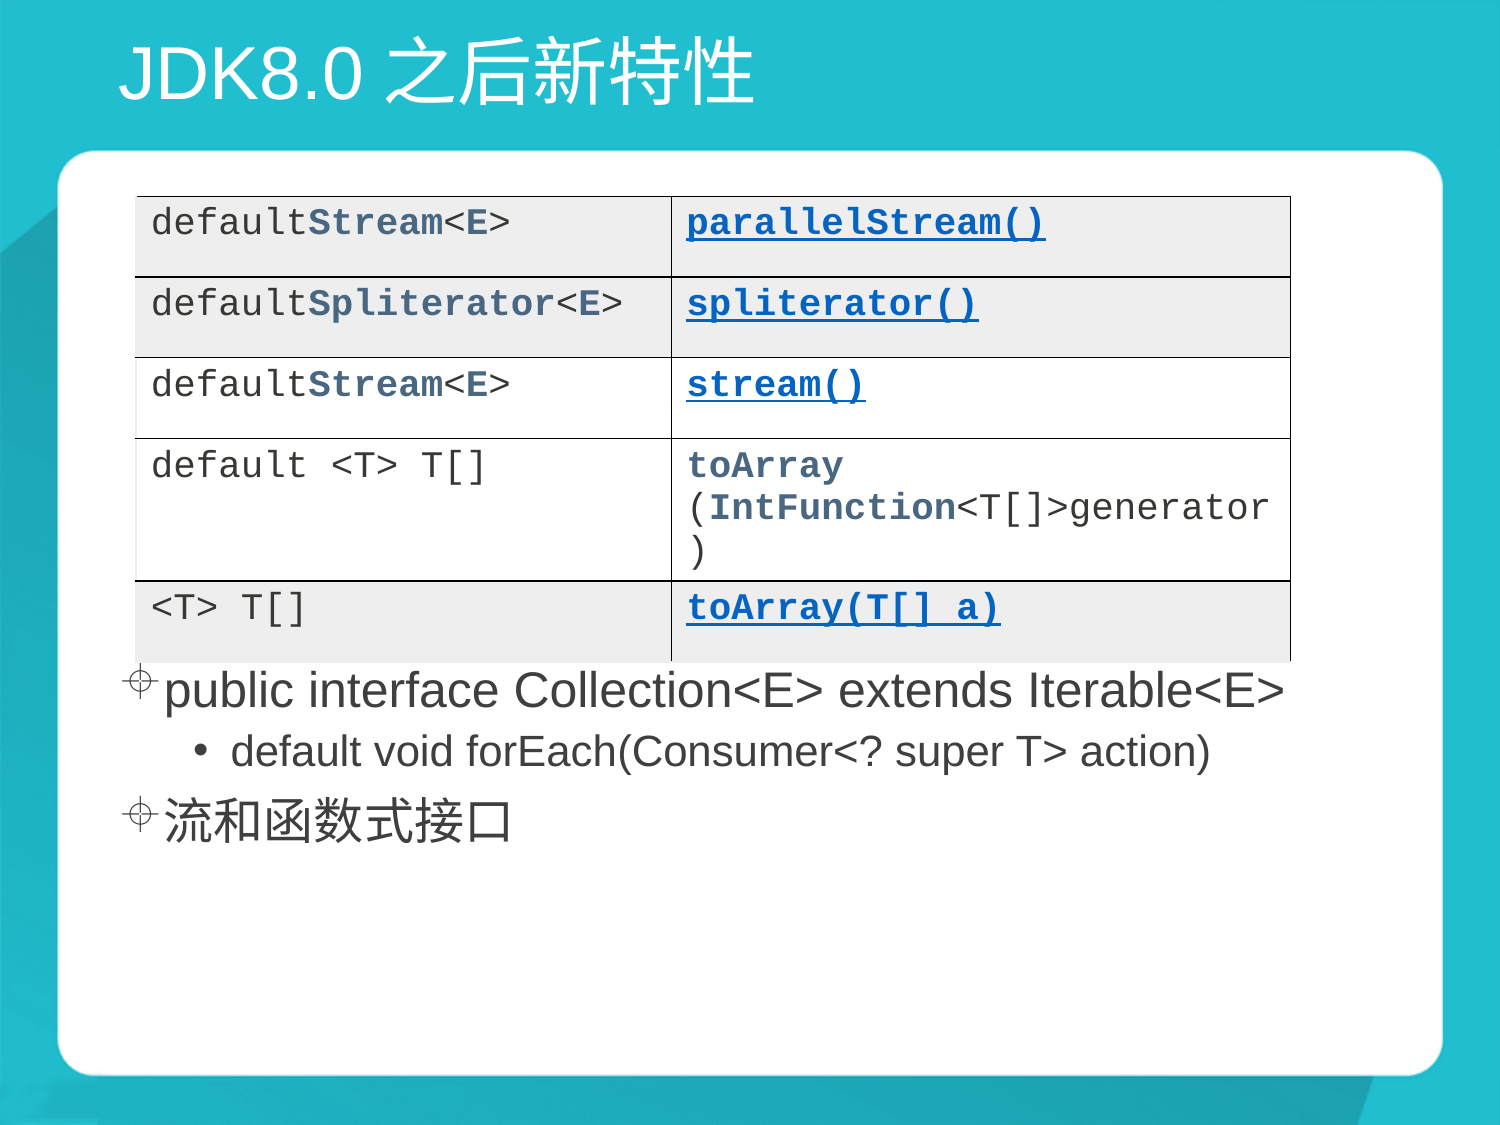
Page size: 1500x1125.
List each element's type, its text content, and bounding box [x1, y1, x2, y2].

table_header parallelStream() [672, 197, 1290, 276]
table_cell stream() [672, 358, 1290, 438]
table_cell defaultStream<E> [137, 358, 671, 438]
table_cell defaultSpliterator<E> [137, 278, 671, 357]
table_cell default <T> T[] [137, 439, 671, 580]
table_cell spliterator() [672, 278, 1290, 357]
table_cell toArray​ (IntFunction<T[]>generator) [672, 439, 1290, 580]
table_cell toArray​(T[] a) [672, 582, 1290, 661]
table_header defaultStream<E> [137, 197, 671, 276]
title JDK8.0之后新特性 [103, 0, 1397, 150]
list public interface Collection<E> extends Iterable<E> default void forEach​(Consumer<? super T> action) 流和函数式接口 [103, 184, 1397, 1024]
table_cell <T> T[] [137, 582, 671, 661]
picture [0, 0, 1500, 1125]
